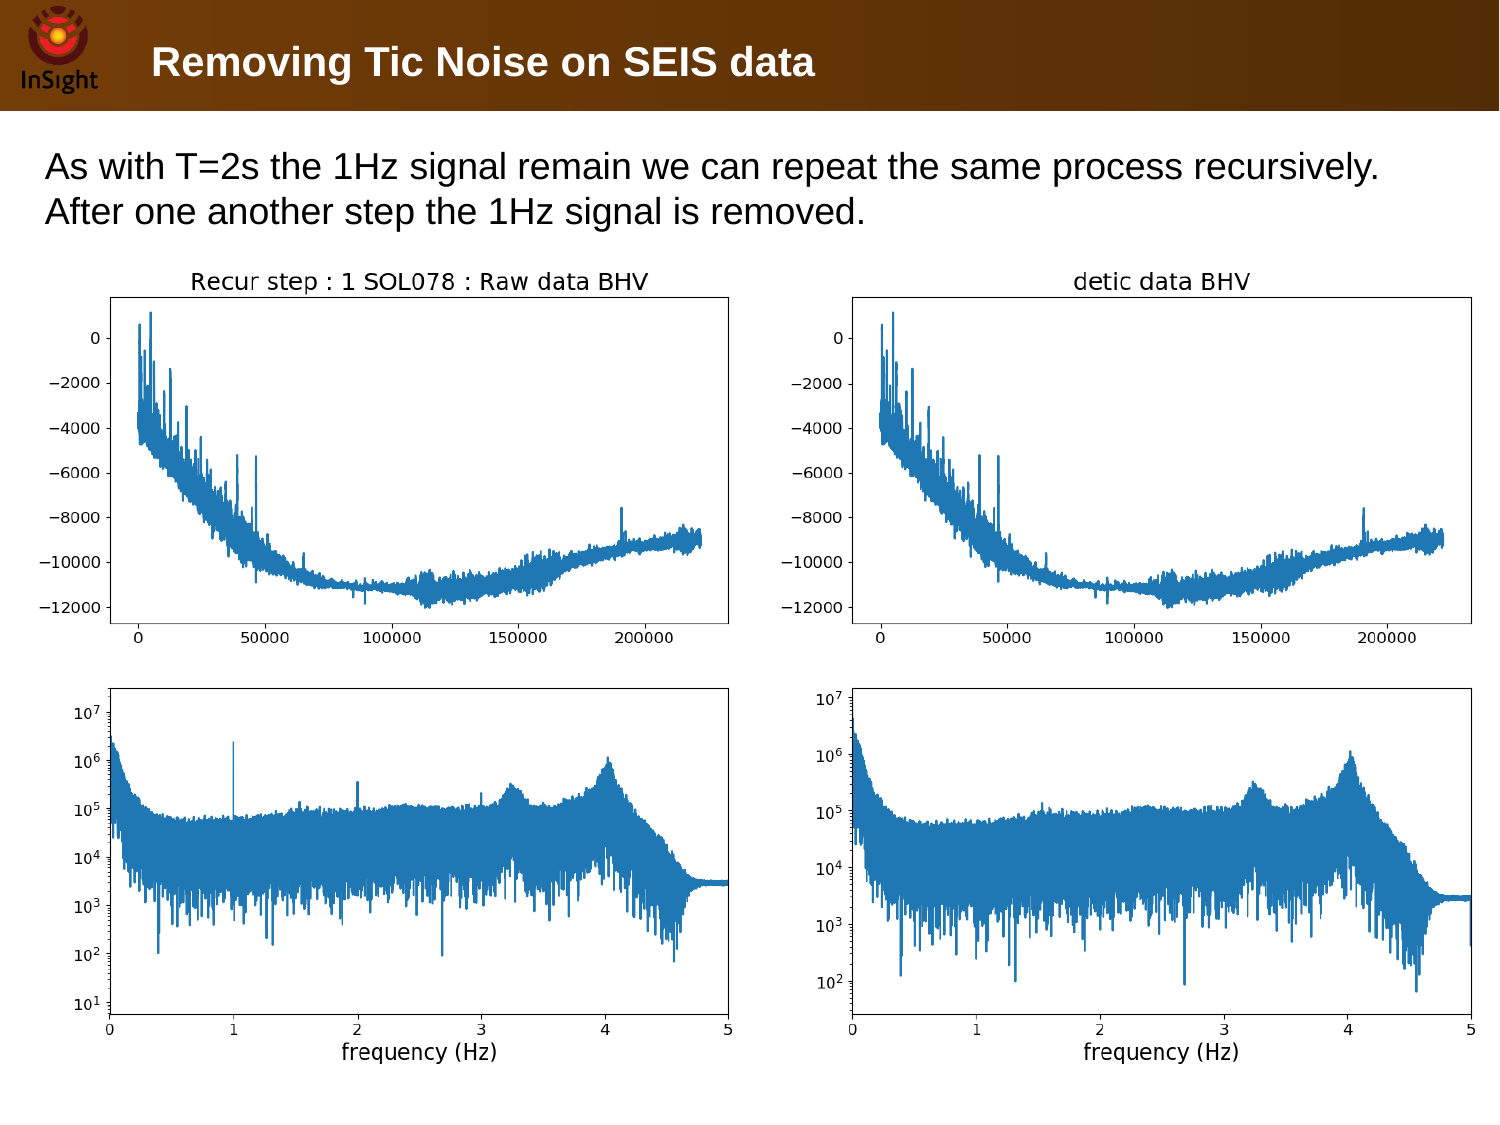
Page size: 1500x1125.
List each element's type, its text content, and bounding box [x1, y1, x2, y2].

picture [29, 254, 1488, 1081]
text_box As with T=2s the 1Hz signal remain we can repeat the same process recursively. After one another step the 1Hz signal is removed. [29, 135, 1470, 234]
text_box Removing Tic Noise on SEIS data [136, 27, 1247, 89]
picture [22, 6, 98, 94]
